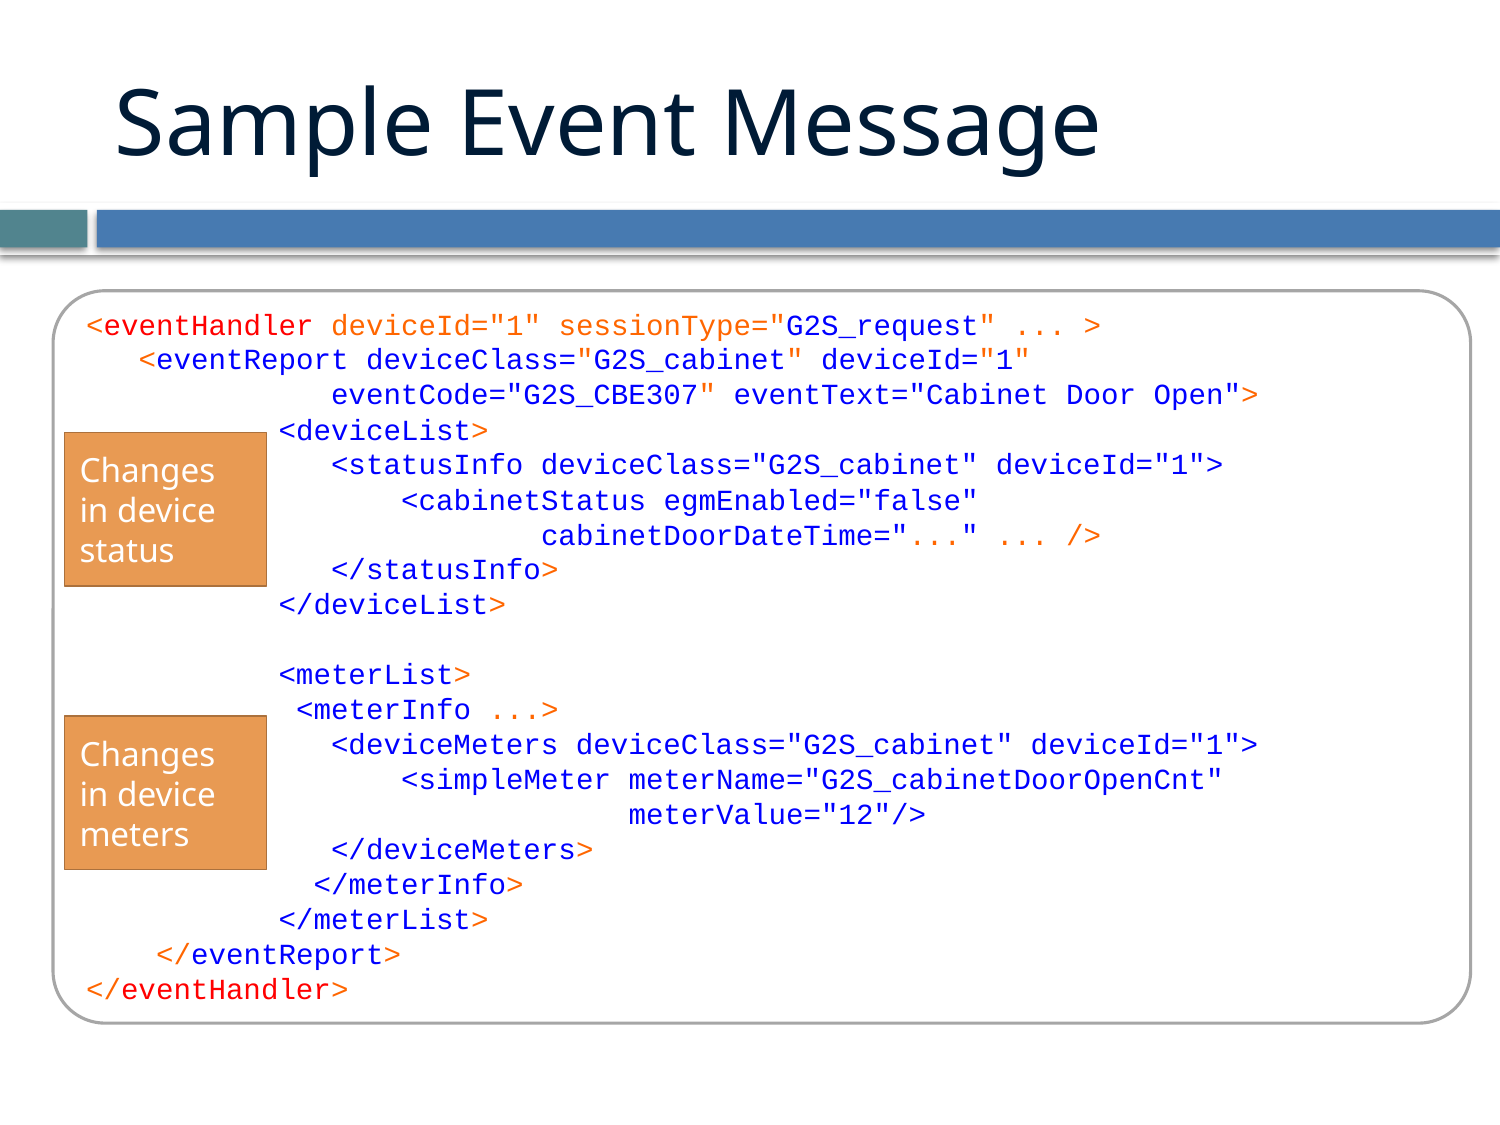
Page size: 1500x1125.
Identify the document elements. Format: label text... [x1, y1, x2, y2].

slide_number [0, 208, 88, 249]
text_box Changes in device meters [63, 714, 268, 871]
title Sample Event Message [99, 37, 1438, 201]
text_box <eventHandler deviceId="1" sessionType="G2S_request" ... > <eventReport deviceClass="G2S_cabinet" deviceId="1" eventCode="G2S_CBE307" eventText="Cabinet Door Open"> <deviceList> <statusInfo deviceClass="G2S_cabinet" deviceId="1"> <cabinetStatus egmEnabled="false" cabinetDoorDateTime="..." ... /> </statusInfo> </deviceList> <meterList> <meterInfo ...> <deviceMeters deviceClass="G2S_cabinet" deviceId="1"> <simpleMeter meterName="G2S_cabinetDoorOpenCnt" meterValue="12"/> </deviceMeters> </meterInfo> </meterList> </eventReport> </eventHandler> [51, 289, 1473, 1025]
text_box Changes in device status [63, 431, 268, 588]
